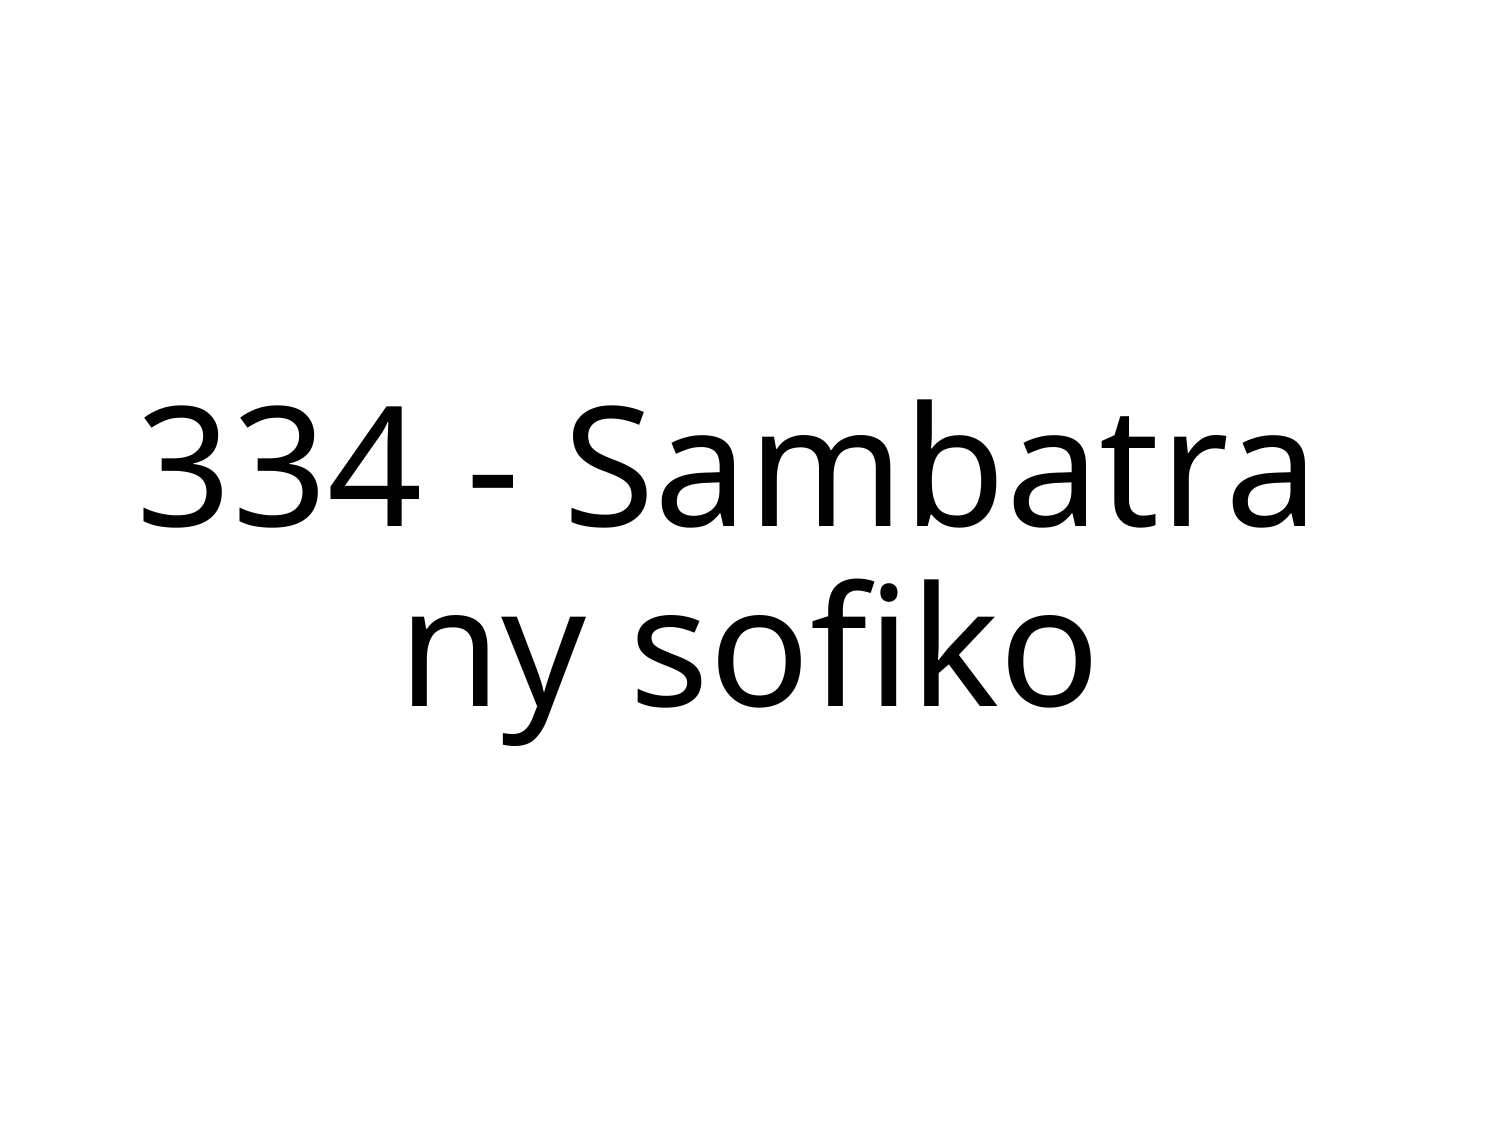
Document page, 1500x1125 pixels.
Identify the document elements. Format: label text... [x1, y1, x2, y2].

title 334 - Sambatra ny sofiko [0, 453, 1500, 672]
